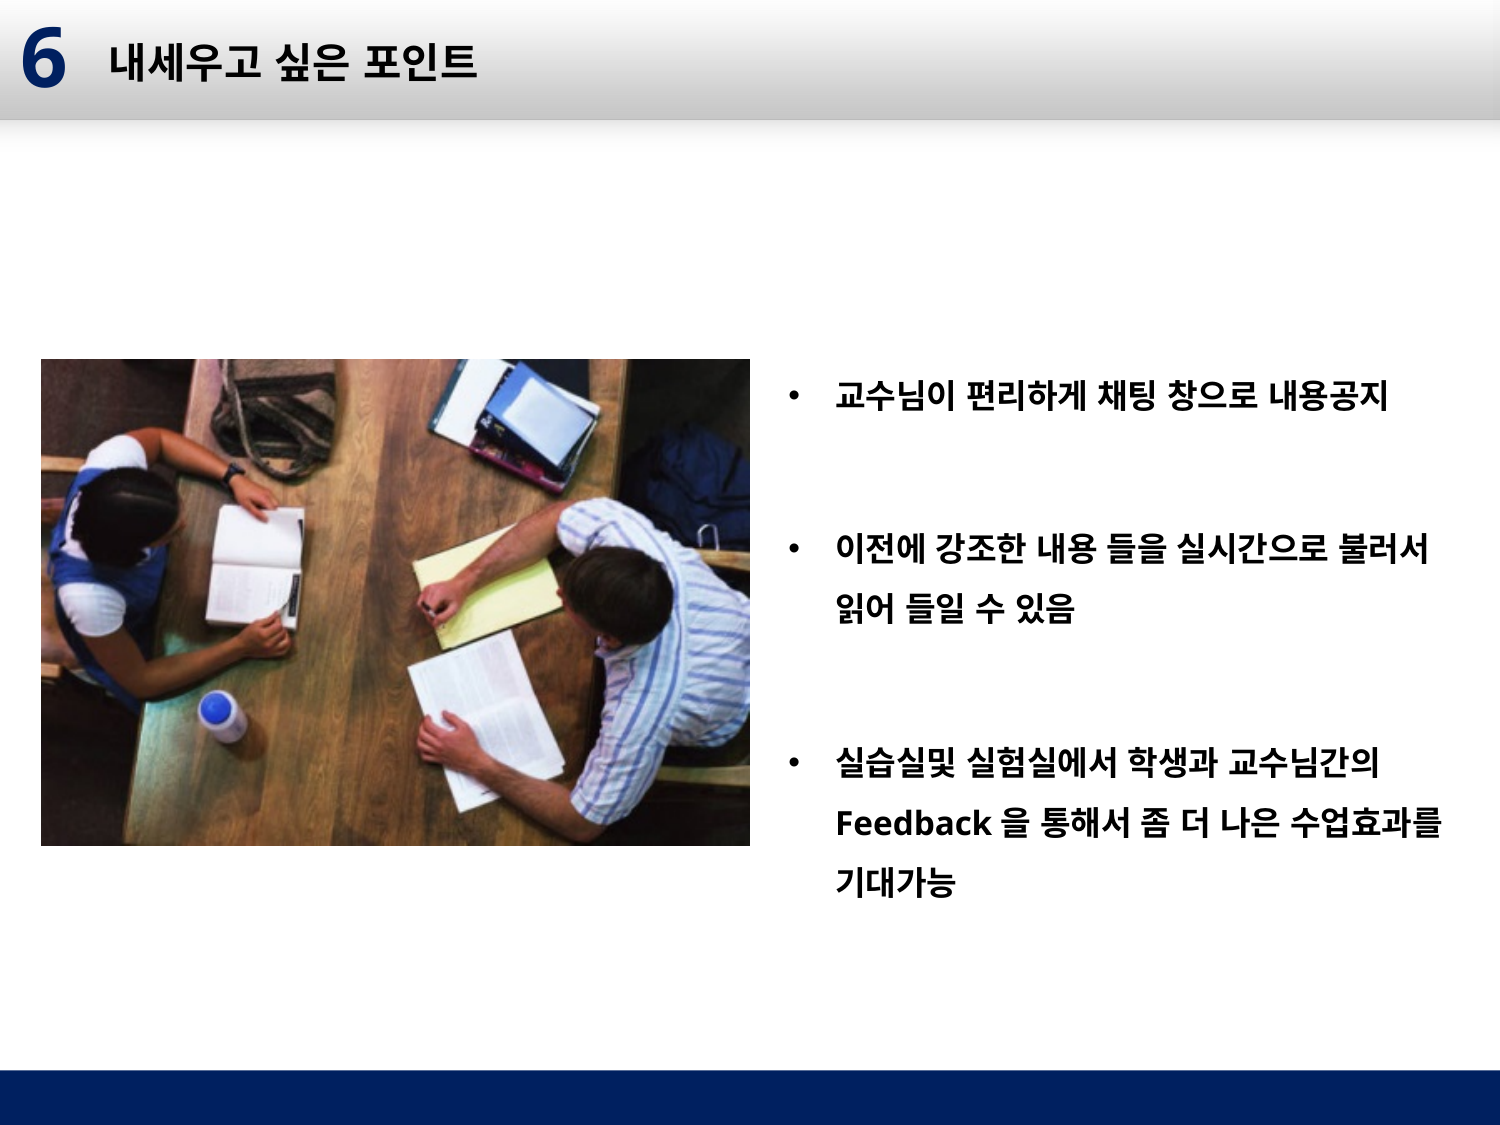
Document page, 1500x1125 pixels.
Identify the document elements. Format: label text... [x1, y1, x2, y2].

text_box 교수님이 편리하게 채팅 창으로 내용공지 [773, 347, 1486, 423]
picture [41, 359, 751, 847]
text_box [0, 1068, 1500, 1125]
picture [0, 0, 1500, 157]
text_box 이전에 강조한 내용 들을 실시간으로 불러서 읽어 들일 수 있음 [773, 501, 1486, 636]
text_box 실습실및 실험실에서 학생과 교수님간의 Feedback을 통해서 좀 더 나은 수업효과를 기대가능 [773, 715, 1486, 910]
